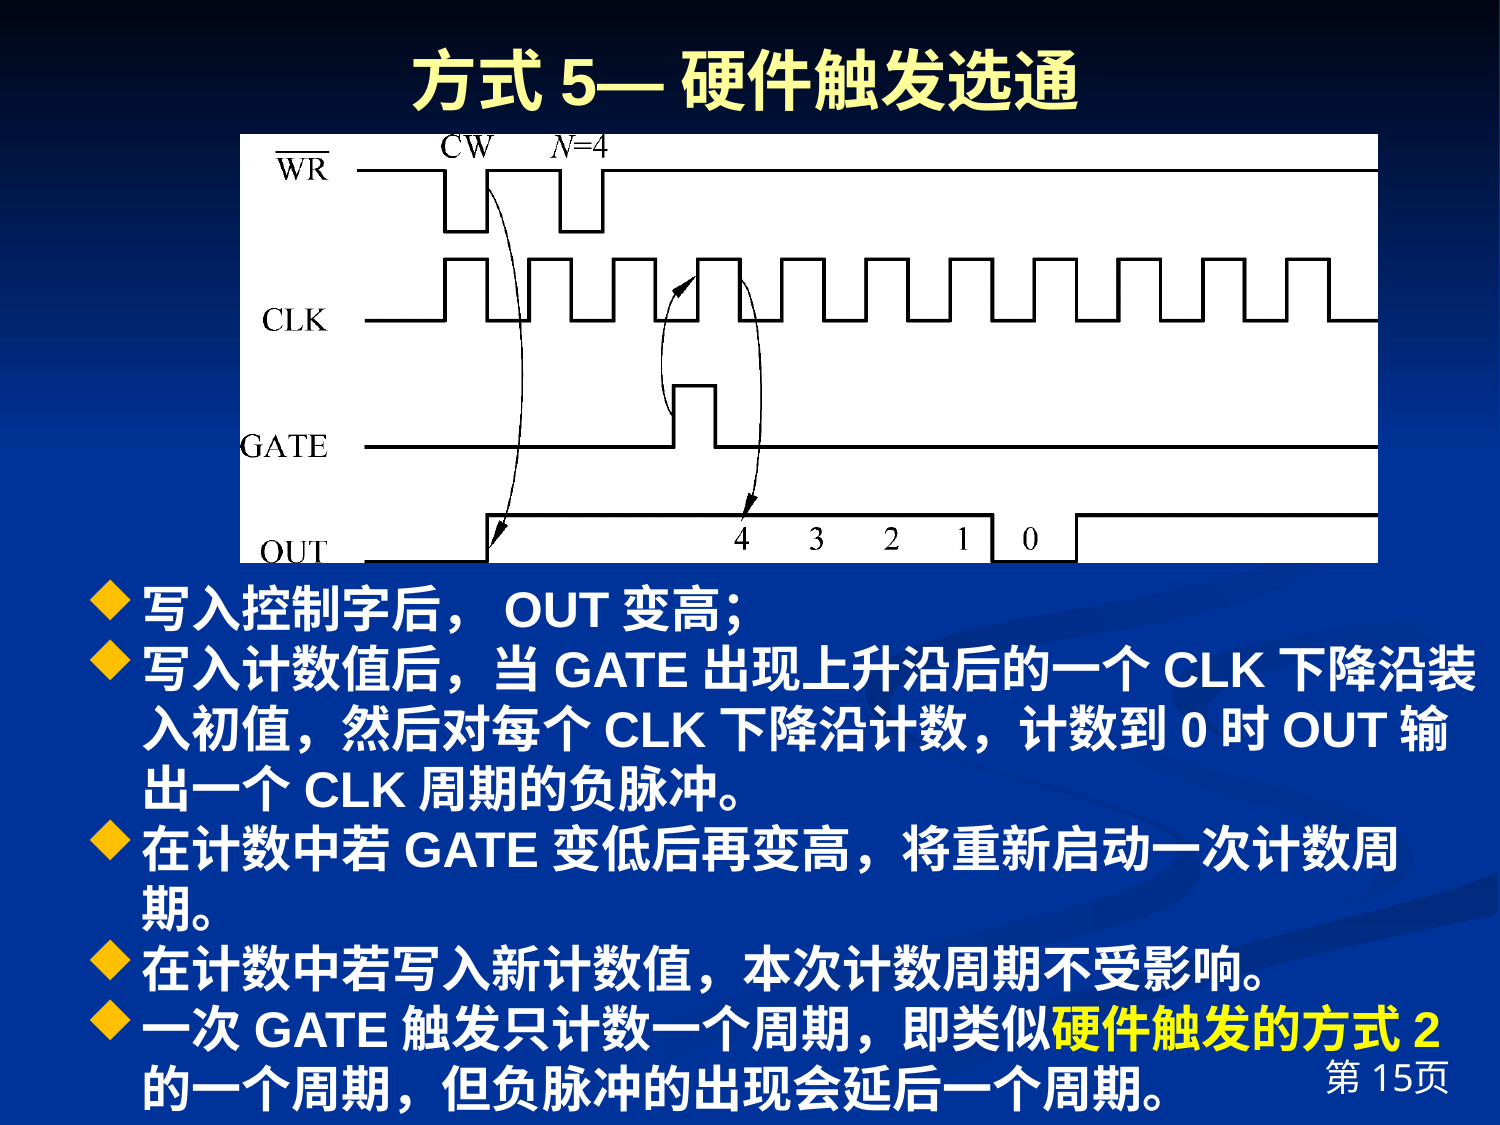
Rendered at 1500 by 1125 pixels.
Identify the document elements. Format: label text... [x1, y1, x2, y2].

text_box 方式5—硬件触发选通 [70, 23, 1421, 135]
text_box 第15页 [1104, 1046, 1467, 1103]
picture [240, 134, 1378, 564]
text_box 写入控制字后，OUT变高； 写入计数值后，当GATE出现上升沿后的一个CLK下降沿装入初值，然后对每个CLK下降沿计数，计数到0时OUT输出一个CLK周期的负脉冲。 在计数中若GATE变低后再变高，将重新启动一次计数周期。 在计数中若写入新计数值，本次计数周期不受影响。 一次GATE触发只计数一个周期，即类似硬件触发的方式2的一个周期，但负脉冲的出现会延后一个周期。 [70, 569, 1500, 1125]
